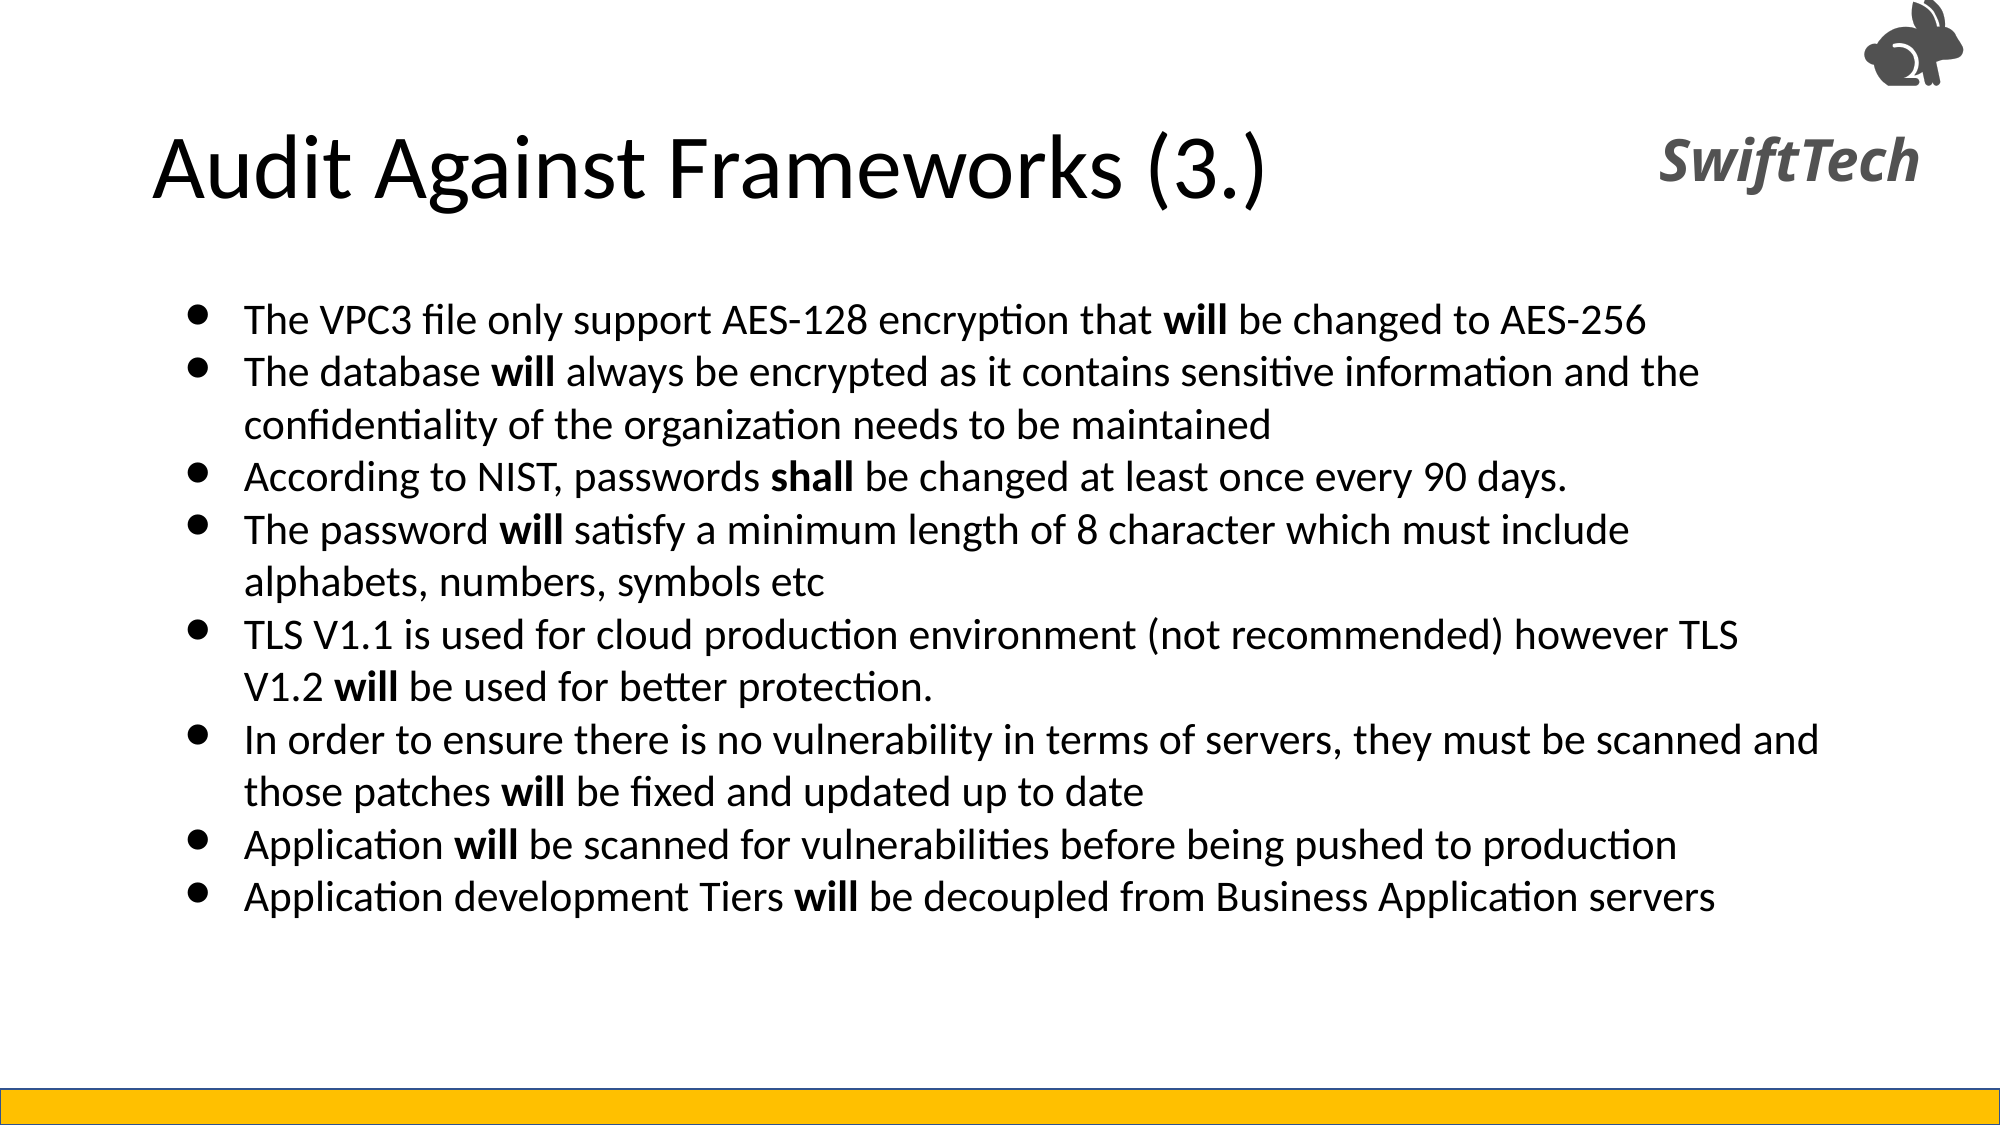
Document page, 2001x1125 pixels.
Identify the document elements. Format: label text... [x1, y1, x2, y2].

text_box SwiftTech [1644, 51, 2000, 275]
text_box The VPC3 file only support AES-128 encryption that will be changed to AES-256 The database will always be encrypted as it contains sensitive information and the confidentiality of the organization needs to be maintained According to NIST, passwords shall be changed at least once every 90 days. The password will satisfy a minimum length of 8 character which must include alphabets, numbers, symbols etc TLS V1.1 is used for cloud production environment (not recommended) however TLS V1.2 will be used for better protection. In order to ensure there is no vulnerability in terms of servers, they must be scanned and those patches will be fixed and updated up to date Application will be scanned for vulnerabilities before being pushed to production Application development Tiers will be decoupled from Business Application servers [153, 275, 1837, 1017]
title Audit Against Frameworks (3.) [137, 59, 1644, 278]
text_box [0, 1088, 2000, 1125]
picture [1851, 0, 1977, 104]
